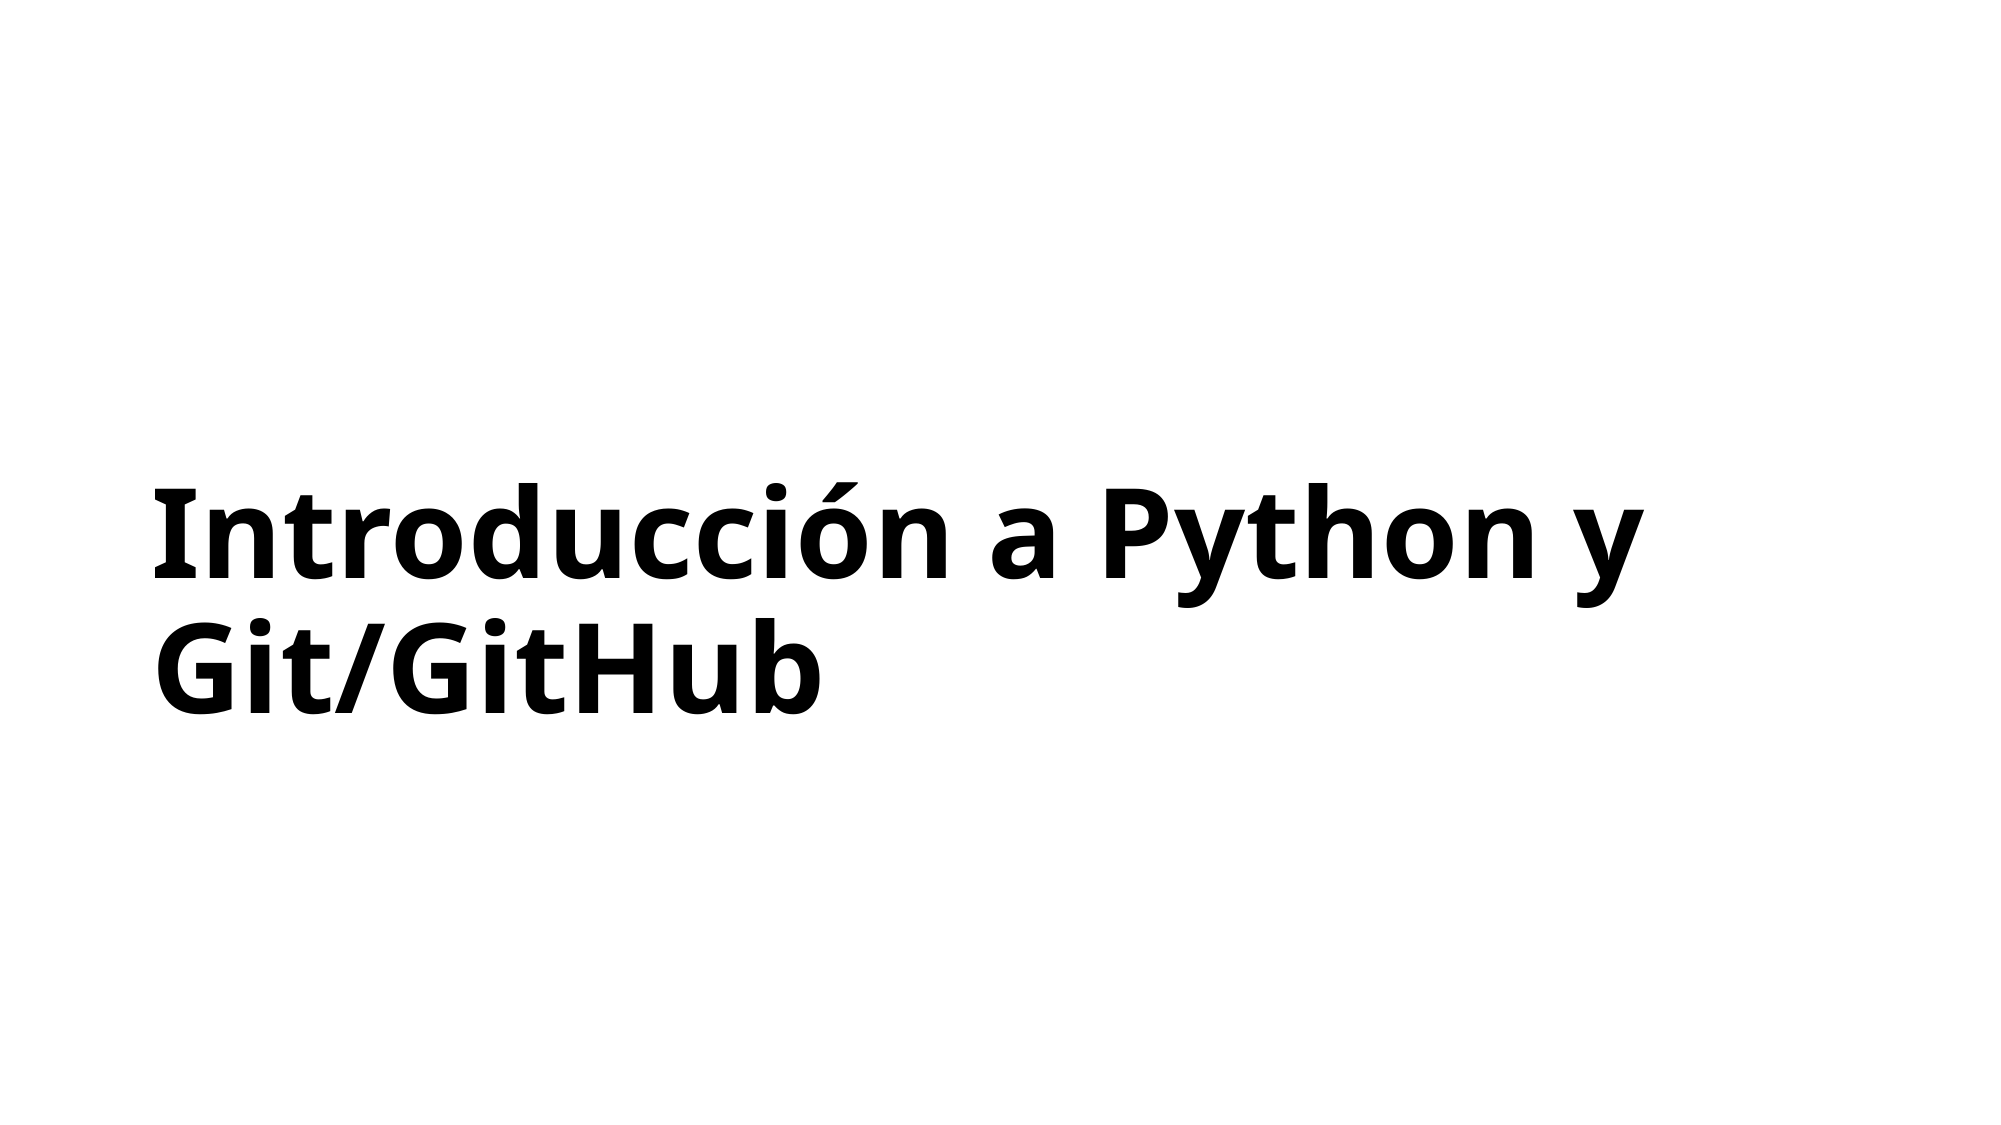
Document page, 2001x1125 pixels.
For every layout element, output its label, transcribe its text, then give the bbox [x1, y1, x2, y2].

title Introducción a Python y Git/GitHub [136, 280, 1862, 749]
